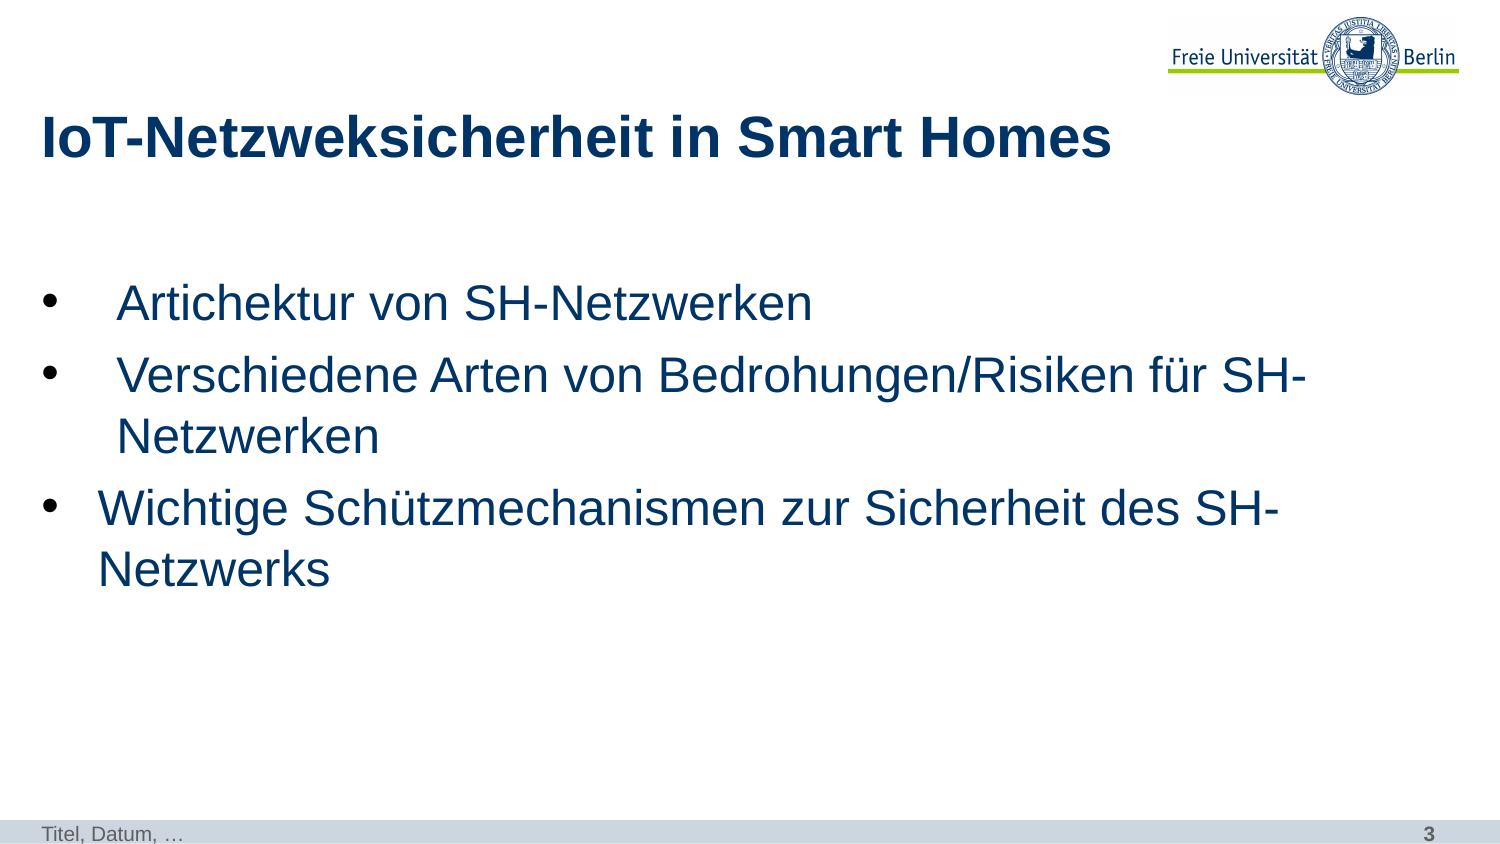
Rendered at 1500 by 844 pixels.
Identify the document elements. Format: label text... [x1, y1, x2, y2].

title IoT-Netzweksicherheit in Smart Homes [40, 116, 1460, 170]
list Artichektur von SH-Netzwerken Verschiedene Arten von Bedrohungen/Risiken für SH-Netzwerken Wichtige Schützmechanismen zur Sicherheit des SH-Netzwerks [40, 198, 1460, 798]
picture [1168, 17, 1459, 95]
footer Titel, Datum, … [40, 812, 1022, 843]
